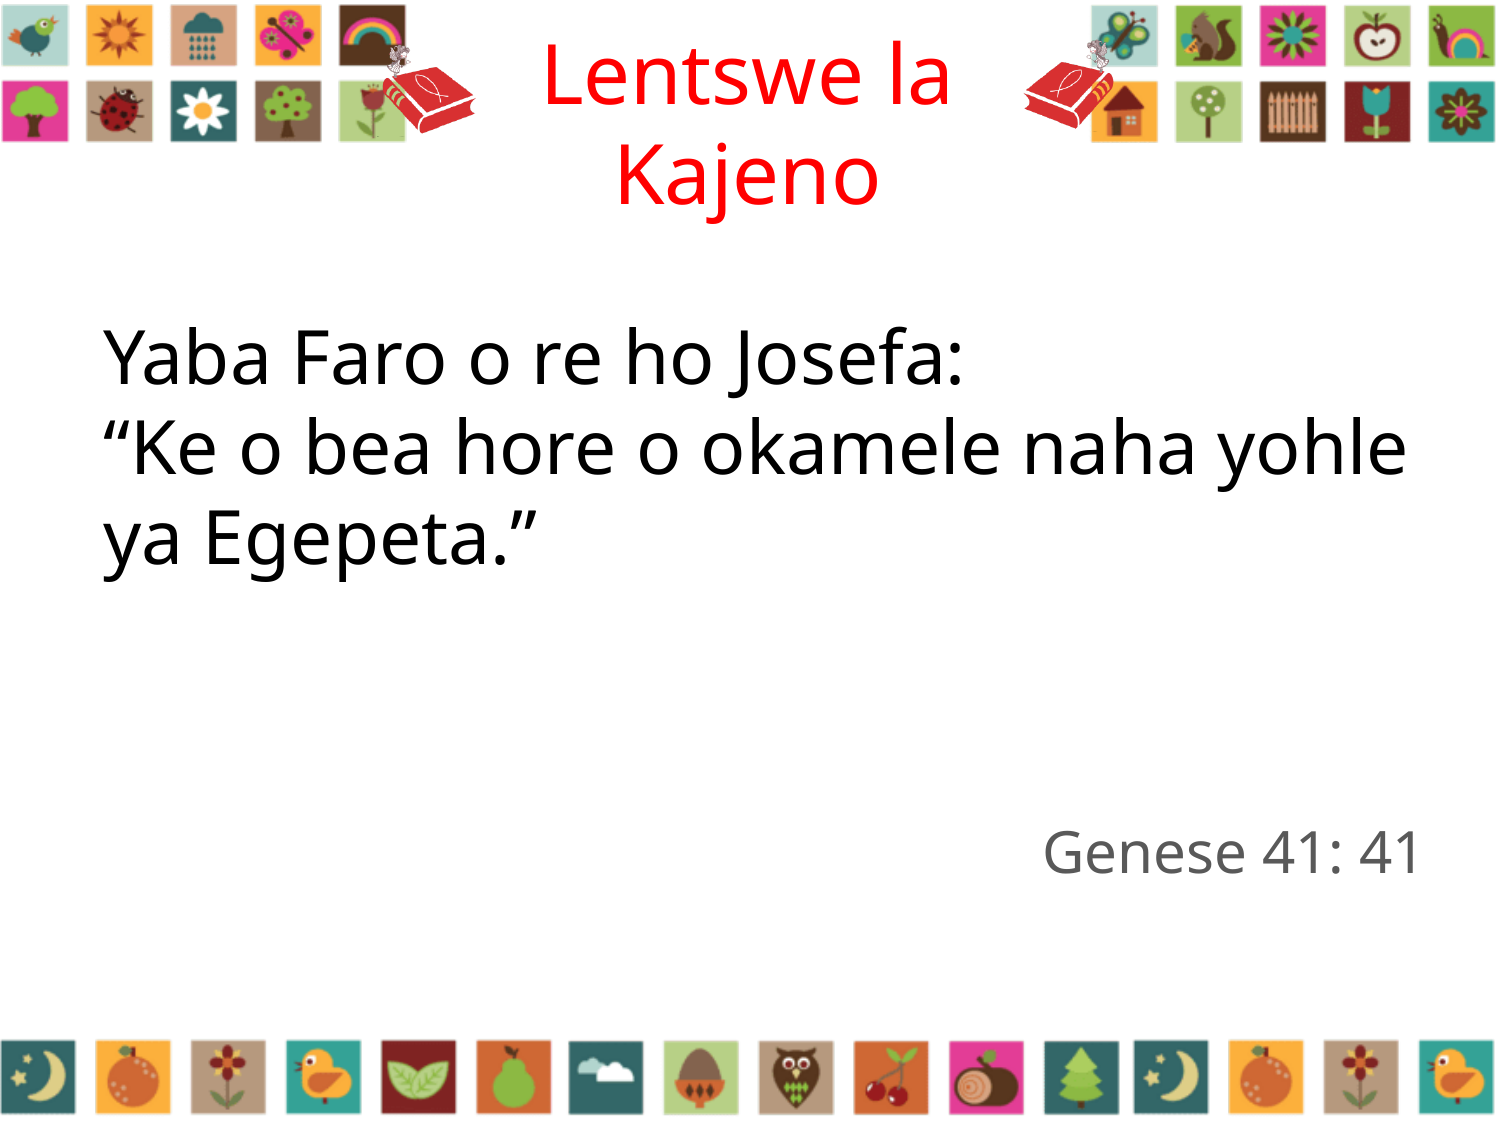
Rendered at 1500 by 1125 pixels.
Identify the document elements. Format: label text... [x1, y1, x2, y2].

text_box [0, 1028, 1500, 1118]
text_box Genese 41: 41 [808, 807, 1441, 893]
text_box Yaba Faro o re ho Josefa: “Ke o bea hore o okamele naha yohle ya Egepeta.” [88, 302, 1436, 678]
text_box Lentswe la Kajeno [414, 13, 1080, 229]
picture [992, 3, 1500, 150]
picture [0, 3, 508, 150]
